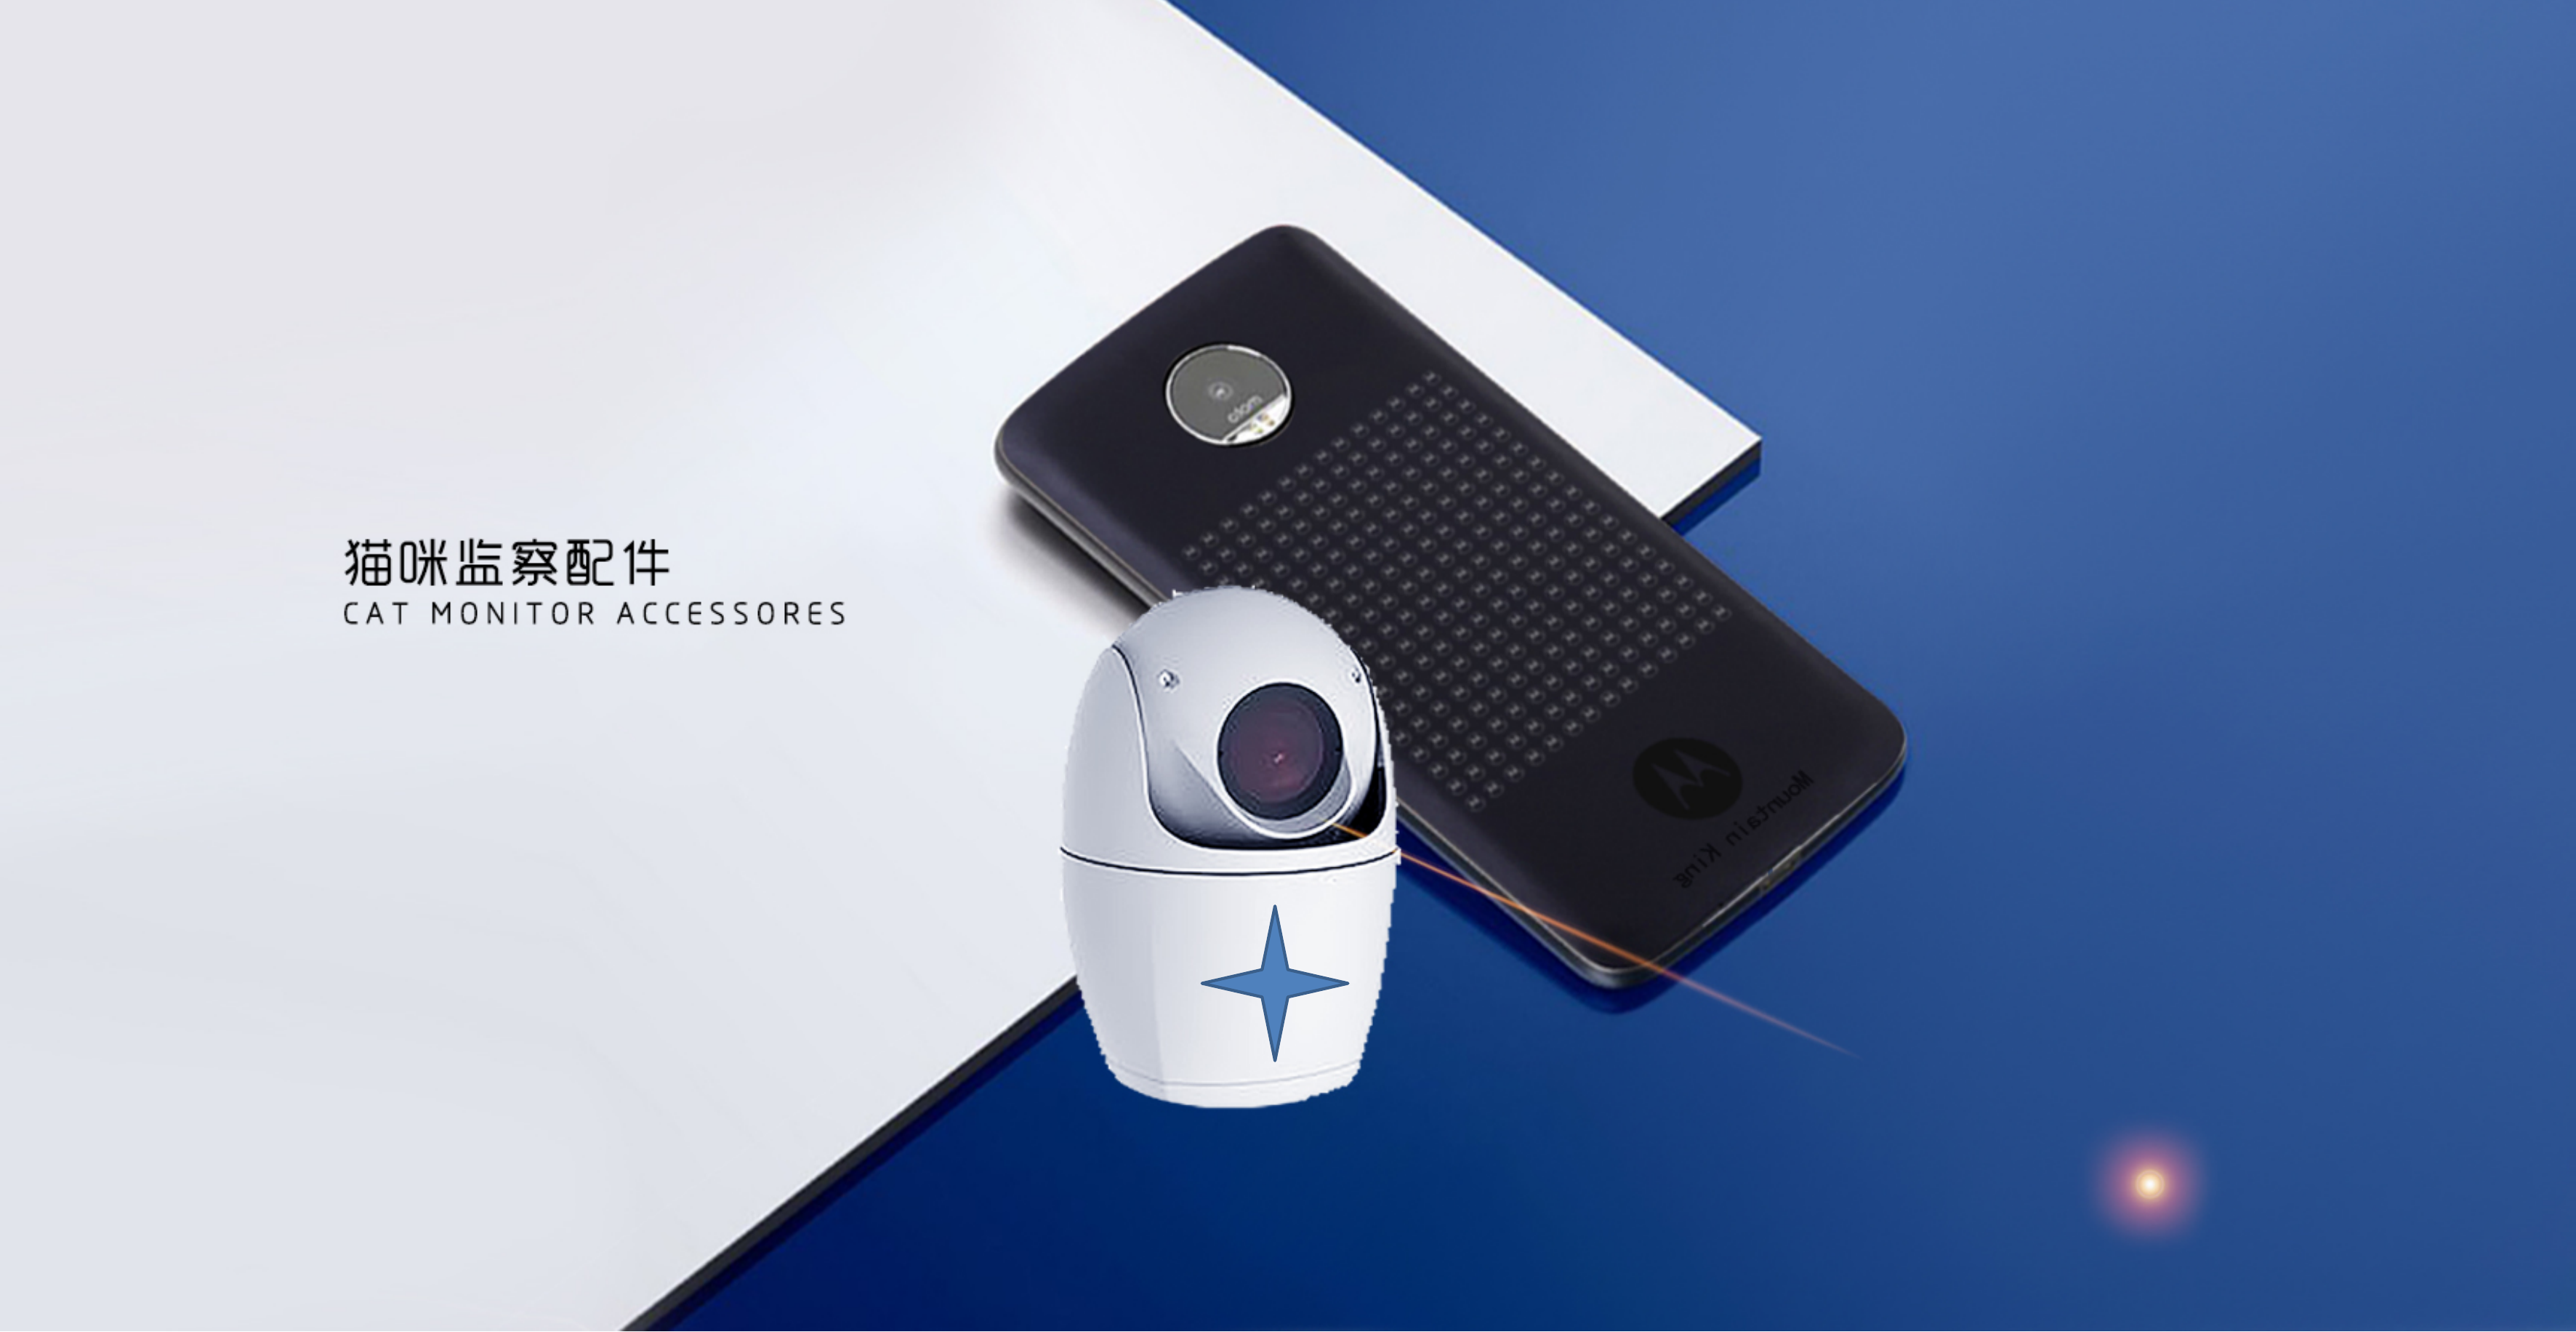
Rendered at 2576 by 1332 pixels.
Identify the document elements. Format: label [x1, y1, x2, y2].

picture [0, 0, 2576, 1331]
text_box [1200, 904, 1350, 1062]
